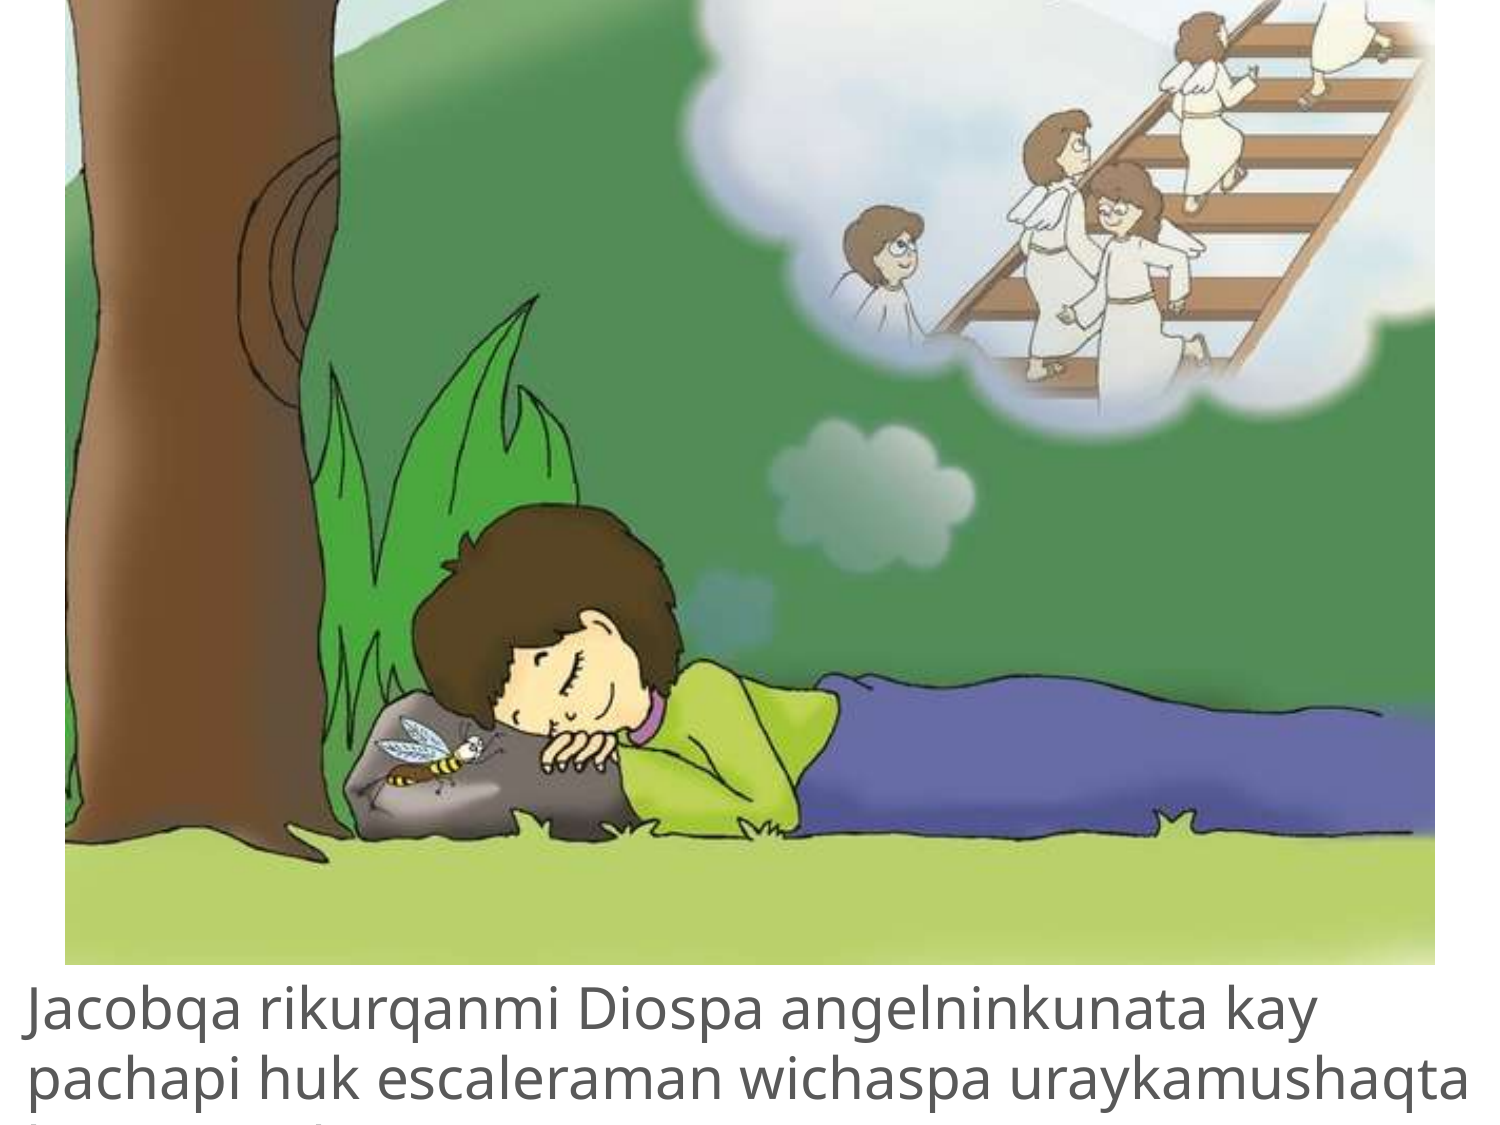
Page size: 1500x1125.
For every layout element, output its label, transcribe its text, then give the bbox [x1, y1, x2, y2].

text_box Jacobqa rikurqanmi Diospa angelninkunata kay pachapi huk escaleraman wichaspa uraykamushaqta hanaq pachaman. [11, 964, 1498, 1125]
picture [64, 0, 1436, 965]
